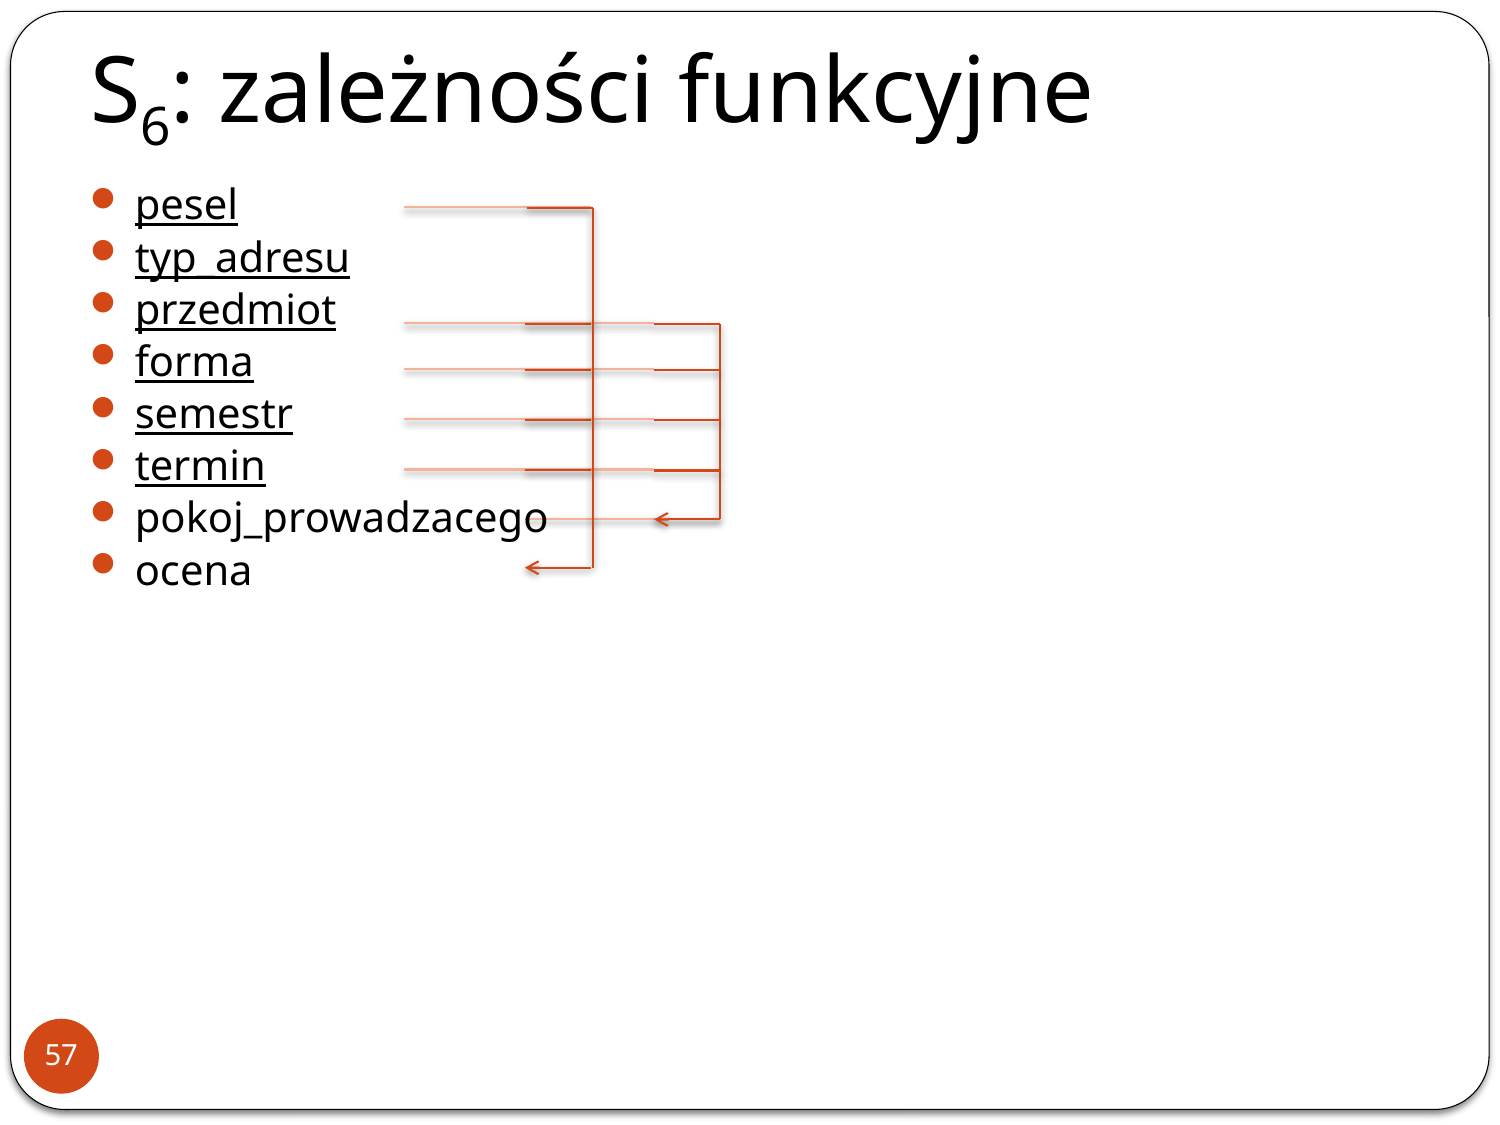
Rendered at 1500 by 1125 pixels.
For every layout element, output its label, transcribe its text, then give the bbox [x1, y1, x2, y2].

text_box S6: zależności funkcyjne [74, 0, 1425, 188]
list pesel typ_adresu przedmiot forma semestr termin pokoj_prowadzacego ocena [75, 188, 1425, 1048]
slide_number 57 [23, 1018, 99, 1094]
